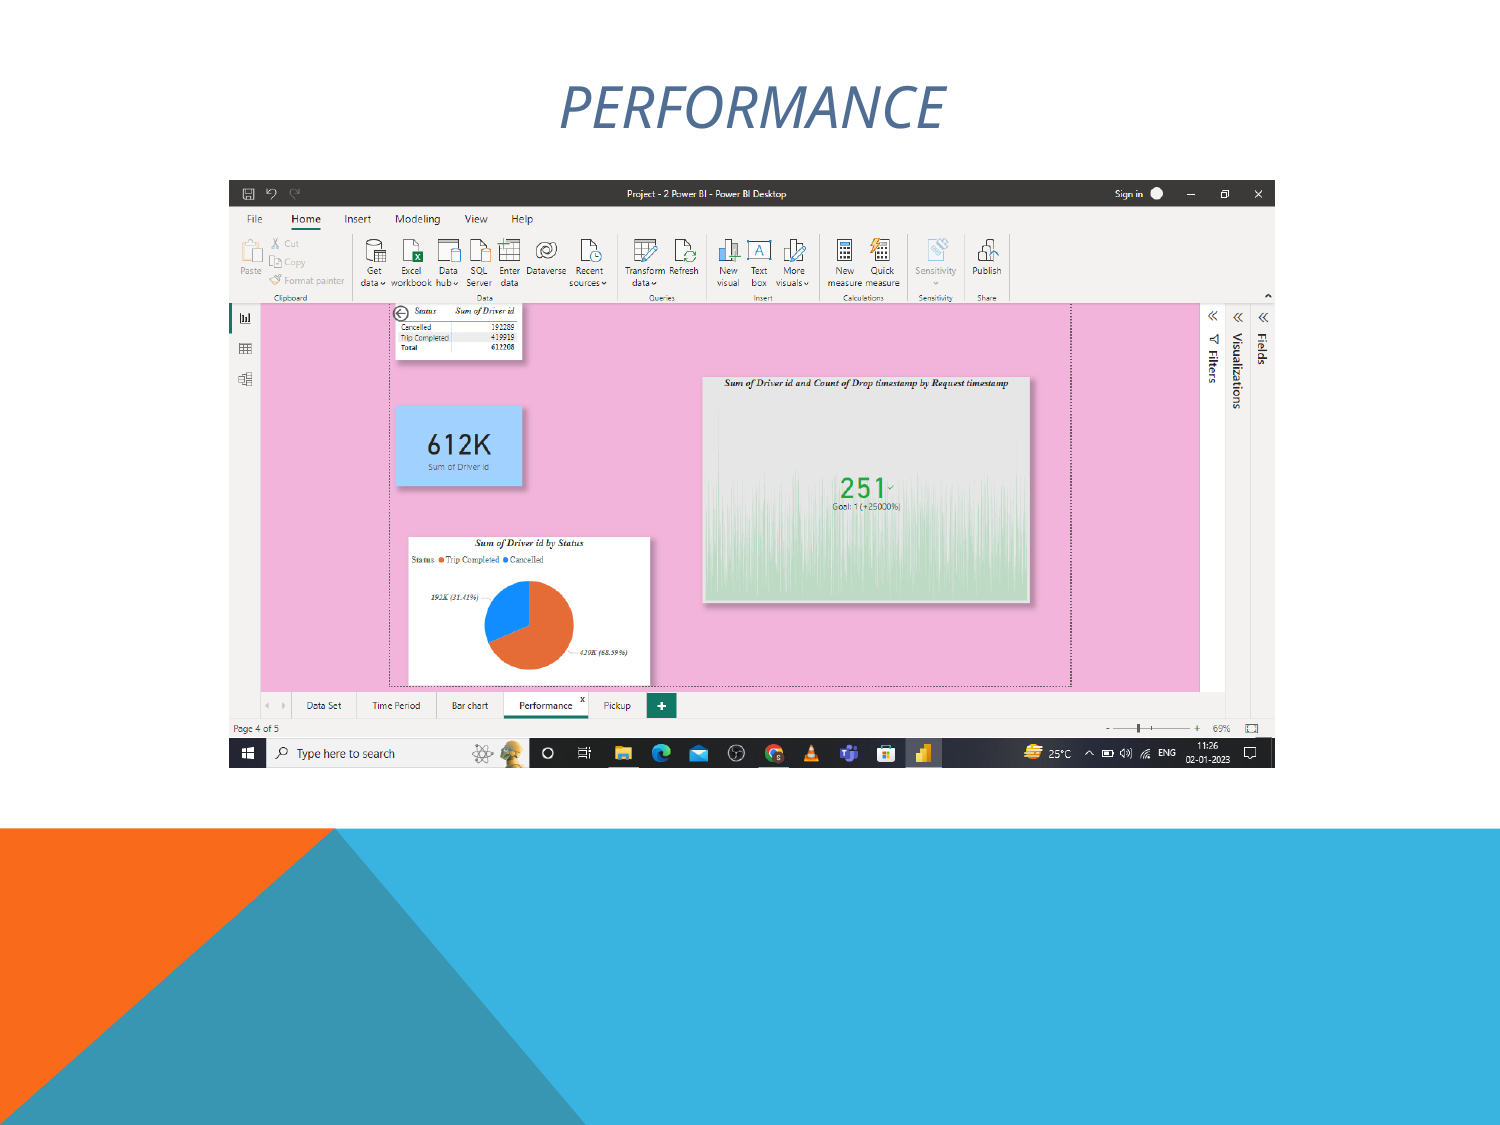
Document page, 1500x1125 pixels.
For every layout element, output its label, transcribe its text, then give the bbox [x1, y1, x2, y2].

title Performance [135, 60, 1369, 150]
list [229, 180, 1275, 768]
